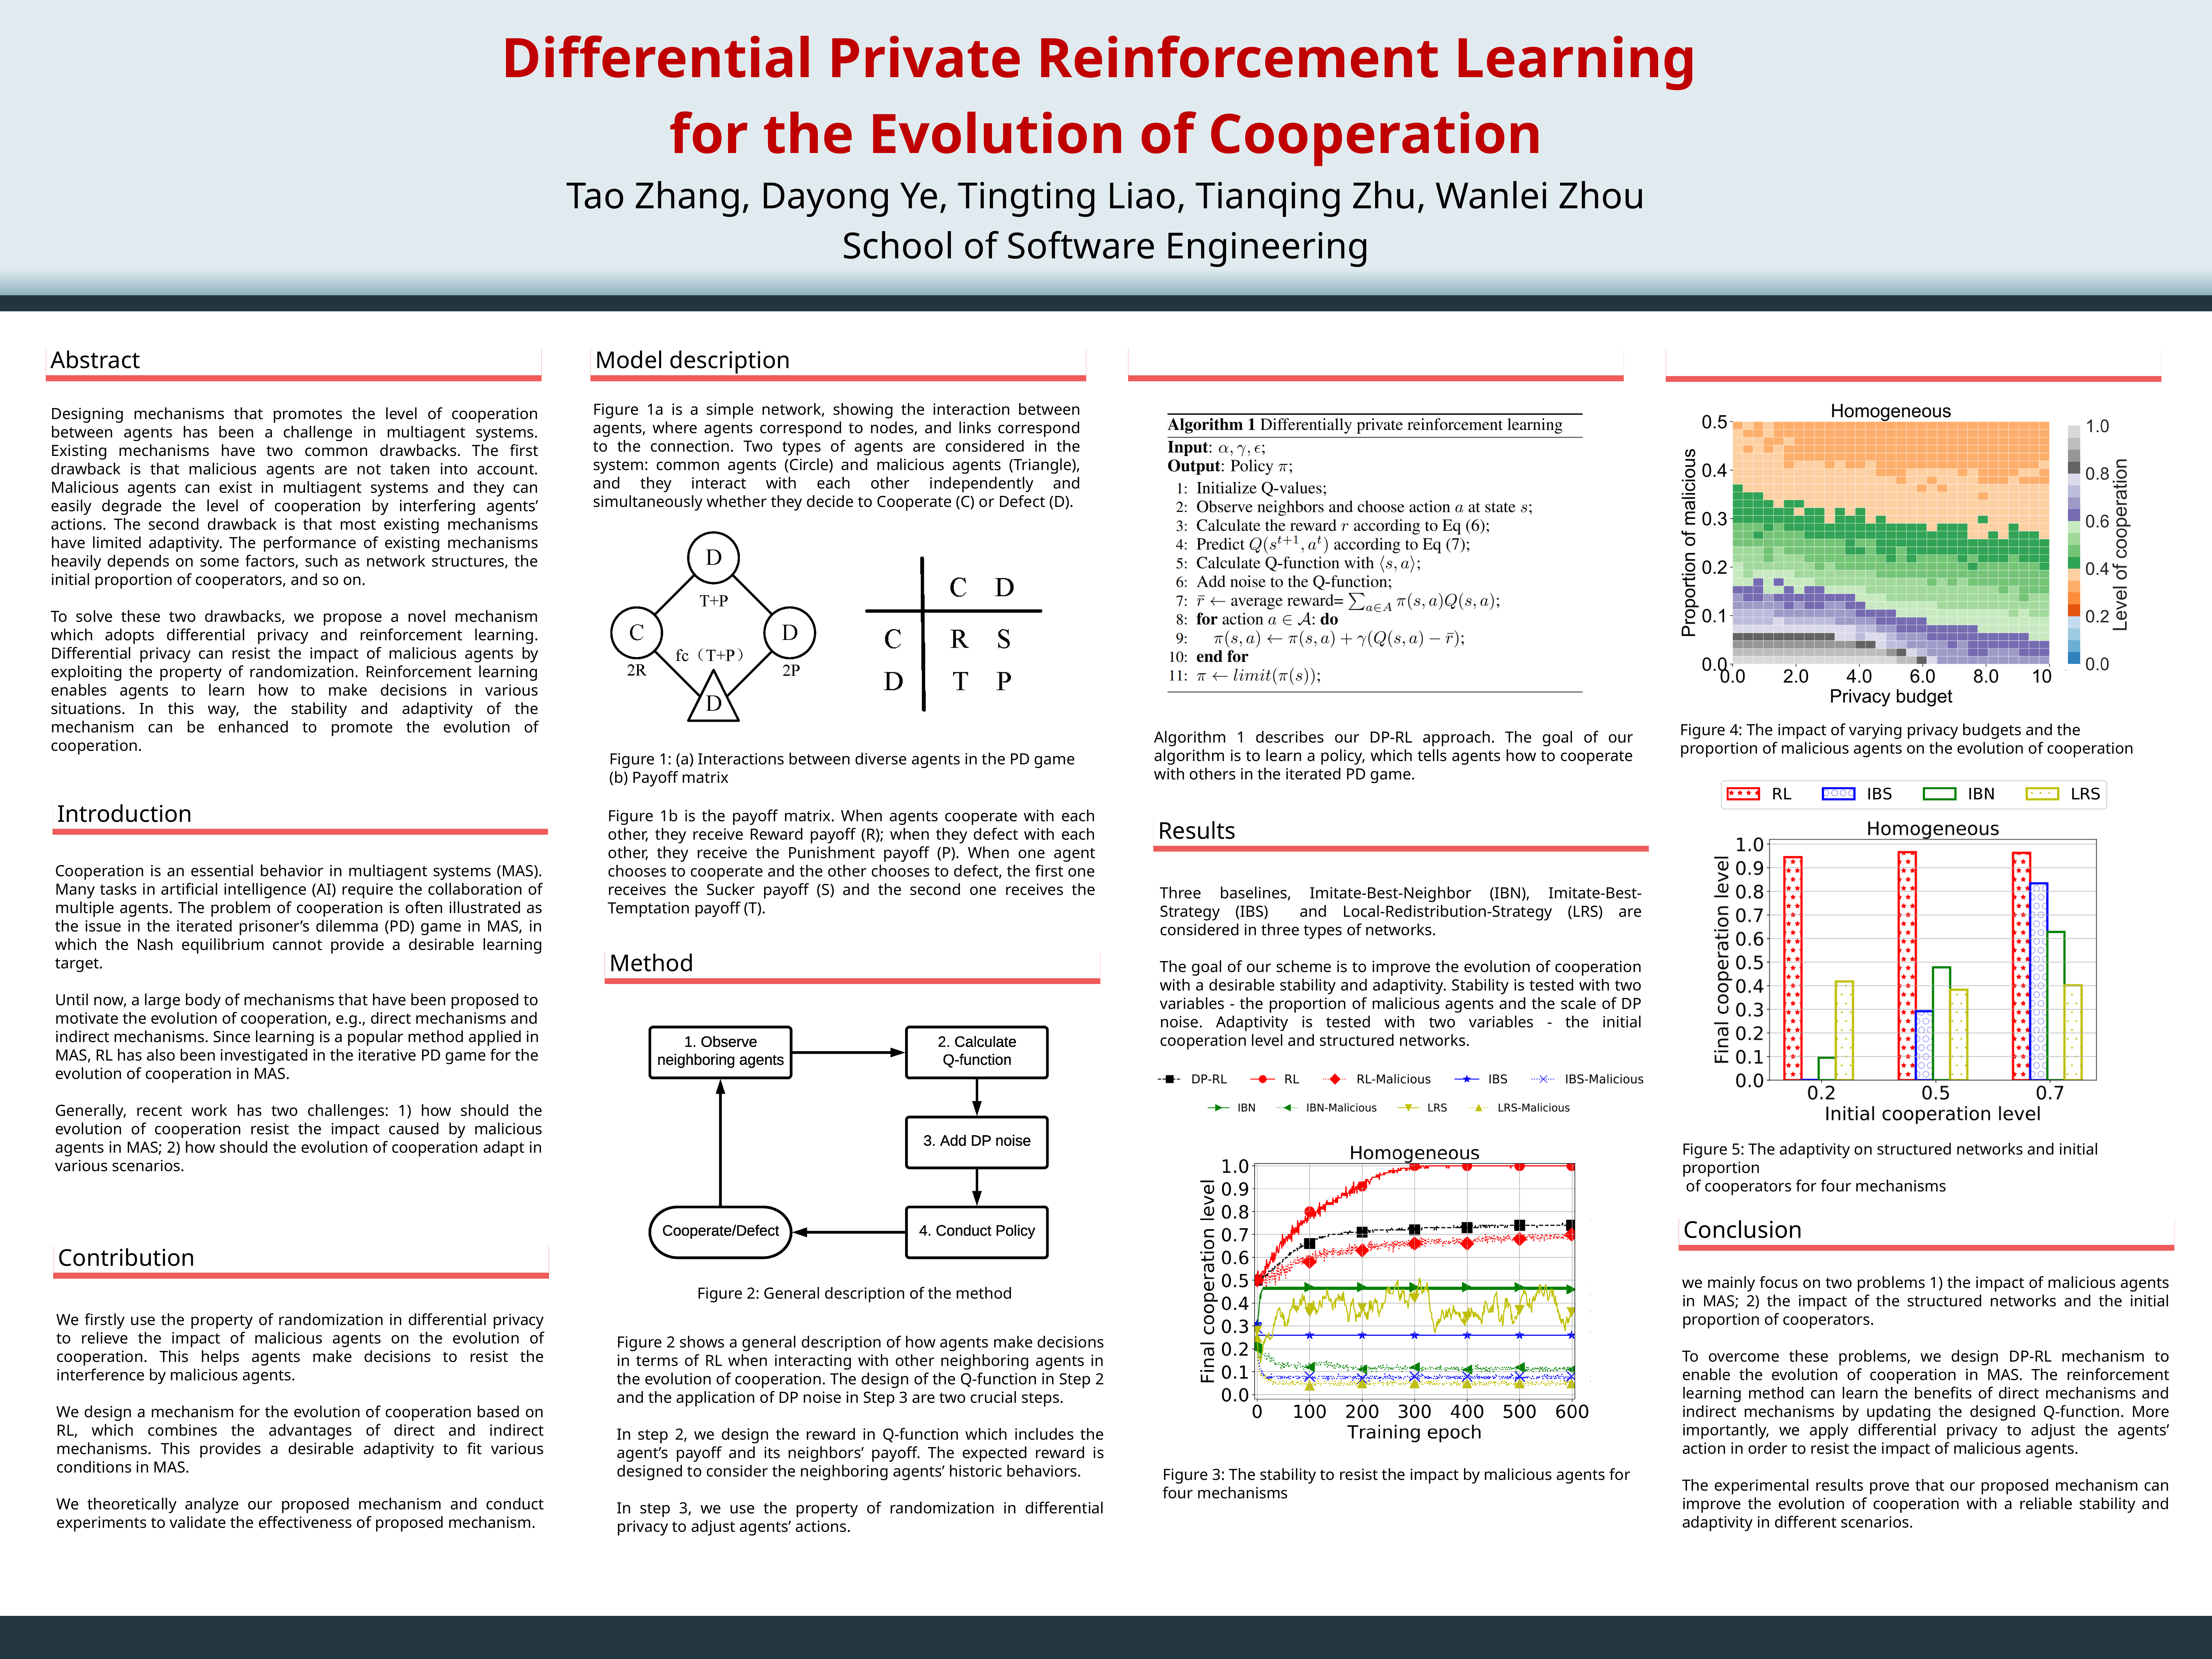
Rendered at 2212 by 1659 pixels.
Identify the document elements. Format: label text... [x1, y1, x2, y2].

picture [607, 531, 837, 723]
text_box Abstract [45, 342, 542, 376]
picture [1166, 411, 1585, 696]
picture [1204, 1101, 1571, 1115]
text_box Figure 1b is the payoff matrix. When agents cooperate with each other, they receive Reward payoff (R); when they defect with each other, they receive the Punishment payoff (P). When one agent chooses to cooperate and the other chooses to defect, the first one receives the Sucker payoff (S) and the second one receives the Temptation payoff (T). [603, 804, 1100, 919]
picture [1677, 400, 2053, 707]
text_box Introduction [52, 796, 549, 830]
text_box Figure 5: The adaptivity on structured networks and initial proportion of cooperators for four mechanisms [1677, 1137, 2183, 1197]
text_box Tao Zhang, Dayong Ye, Tingting Liao, Tianqing Zhu, Wanlei Zhou School of Software Engineering [184, 170, 2028, 268]
text_box Designing mechanisms that promotes the level of cooperation between agents has been a challenge in multiagent systems. Existing mechanisms have two common drawbacks. The first drawback is that malicious agents are not taken into account. Malicious agents can exist in multiagent systems and they can easily degrade the level of cooperation by interfering agents’ actions. The second drawback is that most existing mechanisms have limited adaptivity. The performance of existing mechanisms heavily depends on some factors, such as network structures, the initial proportion of cooperators, and so on. To solve these two drawbacks, we propose a novel mechanism which adopts differential privacy and reinforcement learning. Differential privacy can resist the impact of malicious agents by exploiting the property of randomization. Reinforcement learning enables agents to learn how to make decisions in various situations. In this way, the stability and adaptivity of the mechanism can be enhanced to promote the evolution of cooperation. [46, 401, 543, 793]
text_box we mainly focus on two problems 1) the impact of malicious agents in MAS; 2) the impact of the structured networks and the initial proportion of cooperators. To overcome these problems, we design DP-RL mechanism to enable the evolution of cooperation in MAS. The reinforcement learning method can learn the benefits of direct mechanisms and indirect mechanisms by updating the designed Q-function. More importantly, we apply differential privacy to adjust the agents’ action in order to resist the impact of malicious agents. The experimental results prove that our proposed mechanism can improve the evolution of cooperation with a reliable stability and adaptivity in different scenarios. [1677, 1270, 2175, 1533]
text_box Cooperation is an essential behavior in multiagent systems (MAS). Many tasks in artificial intelligence (AI) require the collaboration of multiple agents. The problem of cooperation is often illustrated as the issue in the iterated prisoner’s dilemma (PD) game in MAS, in which the Nash equilibrium cannot provide a desirable learning target. Until now, a large body of mechanisms that have been proposed to motivate the evolution of cooperation, e.g., direct mechanisms and indirect mechanisms. Since learning is a popular method applied in MAS, RL has also been investigated in the iterative PD game for the evolution of cooperation in MAS. Generally, recent work has two challenges: 1) how should the evolution of cooperation resist the impact caused by malicious agents in MAS; 2) how should the evolution of cooperation adapt in various scenarios. [50, 859, 547, 1177]
text_box [1665, 343, 2162, 377]
text_box Three baselines, Imitate-Best-Neighbor (IBN), Imitate-Best-Strategy (IBS) and Local-Redistribution-Strategy (LRS) are considered in three types of networks. The goal of our scheme is to improve the evolution of cooperation with a desirable stability and adaptivity. Stability is tested with two variables - the proportion of malicious agents and the scale of DP noise. Adaptivity is tested with two variables - the initial cooperation level and structured networks. [1155, 880, 1647, 1051]
text_box Conclusion [1678, 1212, 2175, 1245]
text_box Results [1153, 813, 1649, 846]
text_box Figure 3: The stability to resist the impact by malicious agents for four mechanisms [1158, 1462, 1644, 1504]
picture [1717, 778, 2110, 812]
text_box Method [604, 945, 1101, 979]
text_box [0, 312, 2212, 1615]
picture [1197, 1143, 1590, 1444]
text_box Algorithm 1 describes our DP-RL approach. The goal of our algorithm is to learn a policy, which tells agents how to cooperate with others in the iterated PD game. [1150, 725, 1638, 785]
text_box [0, 0, 2212, 295]
text_box Figure 1a is a simple network, showing the interaction between agents, where agents correspond to nodes, and links correspond to the connection. Two types of agents are considered in the system: common agents (Circle) and malicious agents (Triangle), and they interact with each other independently and simultaneously whether they decide to Cooperate (C) or Defect (D). [589, 397, 1086, 513]
text_box Contribution [53, 1240, 549, 1273]
text_box We firstly use the property of randomization in differential privacy to relieve the impact of malicious agents on the evolution of cooperation. This helps agents make decisions to resist the interference by malicious agents. We design a mechanism for the evolution of cooperation based on RL, which combines the advantages of direct and indirect mechanisms. This provides a desirable adaptivity to fit various conditions in MAS. We theoretically analyze our proposed mechanism and conduct experiments to validate the effectiveness of proposed mechanism. [52, 1307, 549, 1533]
text_box Differential Private Reinforcement Learning for the Evolution of Cooperation [184, 20, 2028, 162]
text_box Figure 2 shows a general description of how agents make decisions in terms of RL when interacting with other neighboring agents in the evolution of cooperation. The design of the Q-function in Step 2 and the application of DP noise in Step 3 are two crucial steps. In step 2, we design the reward in Q-function which includes the agent’s payoff and its neighbors’ payoff. The expected reward is designed to consider the neighboring agents’ historic behaviors. In step 3, we use the property of randomization in differential privacy to adjust agents’ actions. [612, 1330, 1109, 1556]
text_box Figure 2: General description of the method [692, 1281, 1190, 1304]
text_box [0, 295, 2212, 312]
text_box Model description [590, 342, 1087, 376]
picture [1155, 1071, 1647, 1086]
picture [2065, 417, 2138, 671]
picture [862, 552, 1044, 736]
picture [1712, 816, 2099, 1127]
text_box [0, 1615, 2212, 1659]
text_box [1128, 342, 1624, 376]
text_box Figure 4: The impact of varying privacy budgets and the proportion of malicious agents on the evolution of cooperation [1675, 717, 2163, 759]
text_box Figure 1: (a) Interactions between diverse agents in the PD game (b) Payoff matrix [605, 747, 1095, 789]
picture [646, 1025, 1050, 1261]
